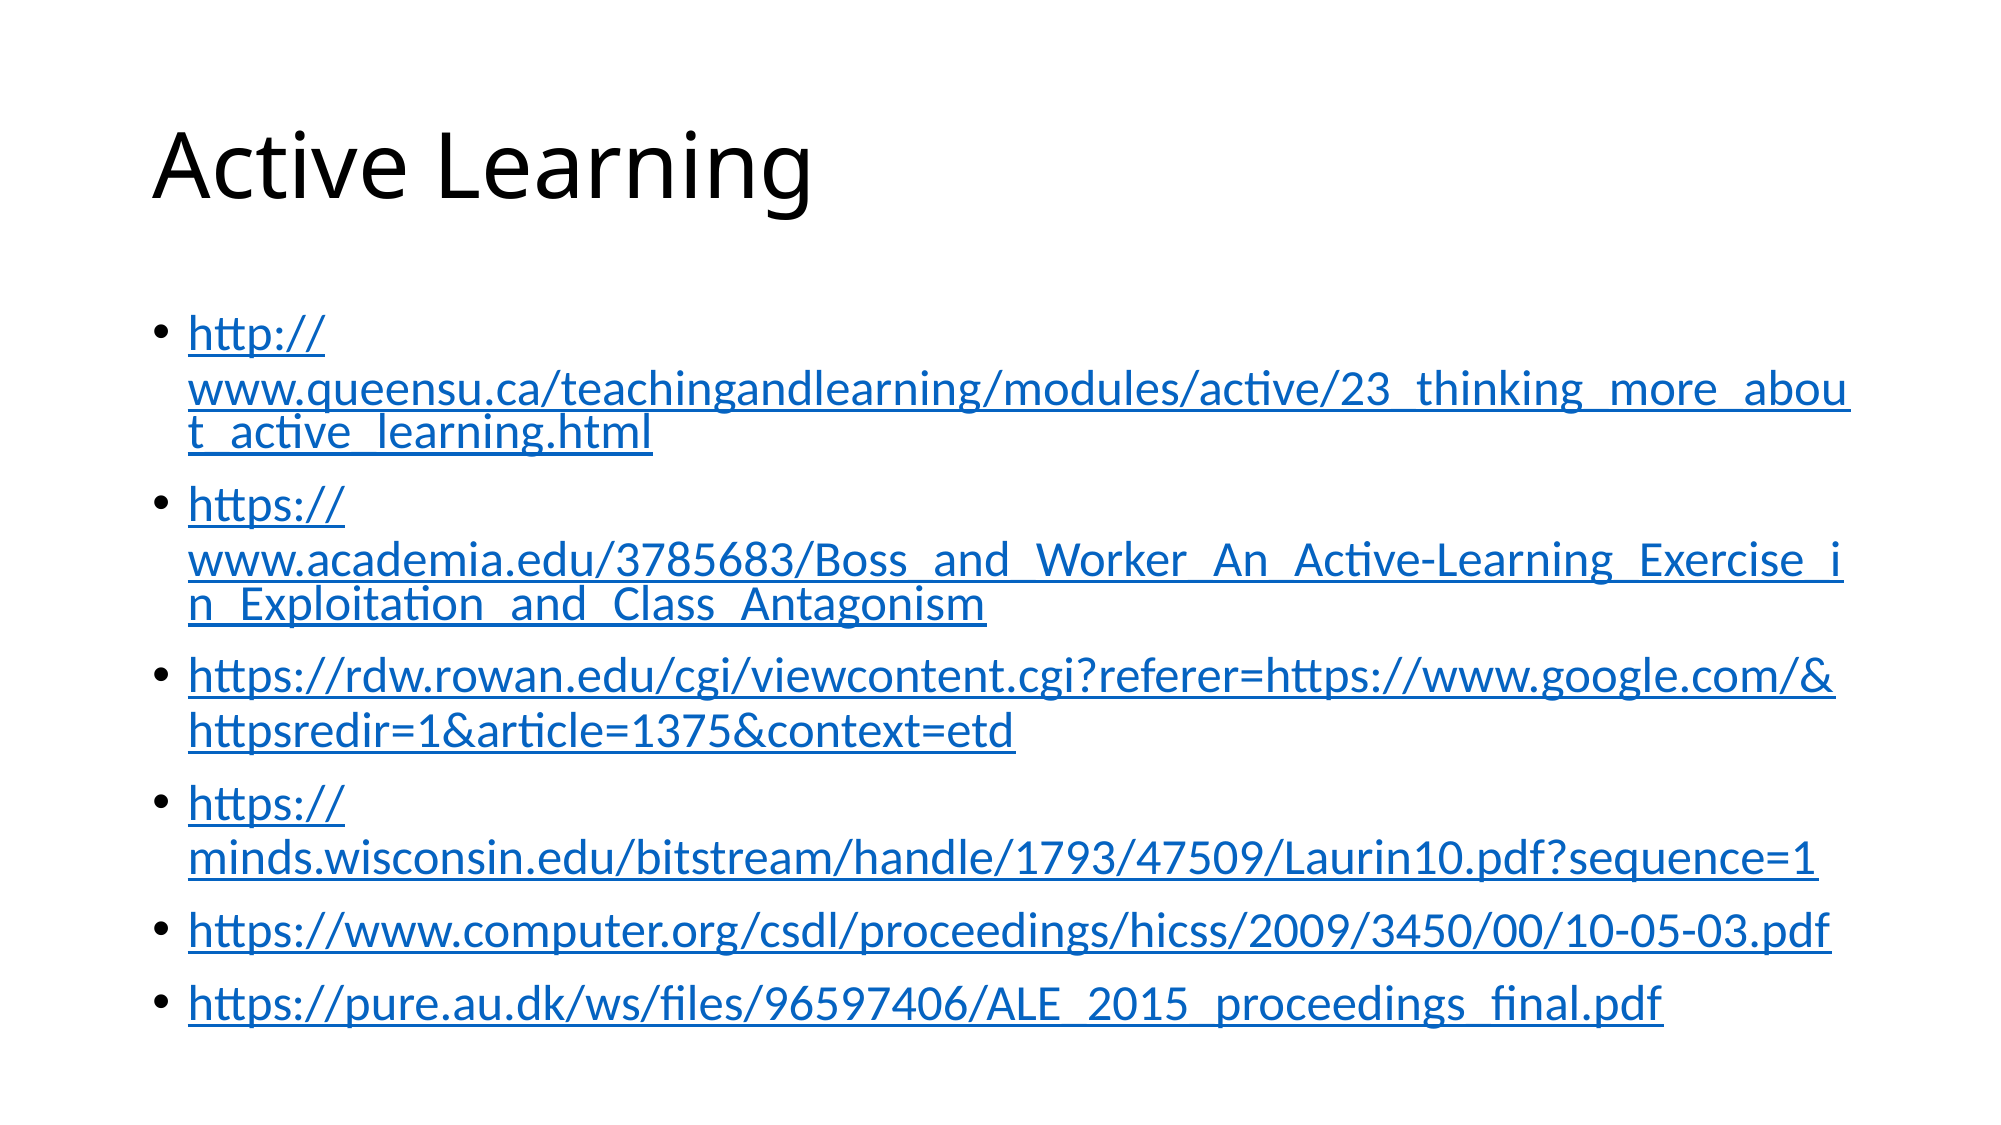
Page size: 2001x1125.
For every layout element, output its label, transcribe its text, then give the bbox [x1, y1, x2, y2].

title Active Learning [137, 59, 1863, 278]
list http://www.queensu.ca/teachingandlearning/modules/active/23_thinking_more_about_active_learning.html https://www.academia.edu/3785683/Boss_and_Worker_An_Active-Learning_Exercise_in_Exploitation_and_Class_Antagonism https://rdw.rowan.edu/cgi/viewcontent.cgi?referer=https://www.google.com/&httpsredir=1&article=1375&context=etd https://minds.wisconsin.edu/bitstream/handle/1793/47509/Laurin10.pdf?sequence=1 https://www.computer.org/csdl/proceedings/hicss/2009/3450/00/10-05-03.pdf https://pure.au.dk/ws/files/96597406/ALE_2015_proceedings_final.pdf [137, 299, 1863, 1014]
